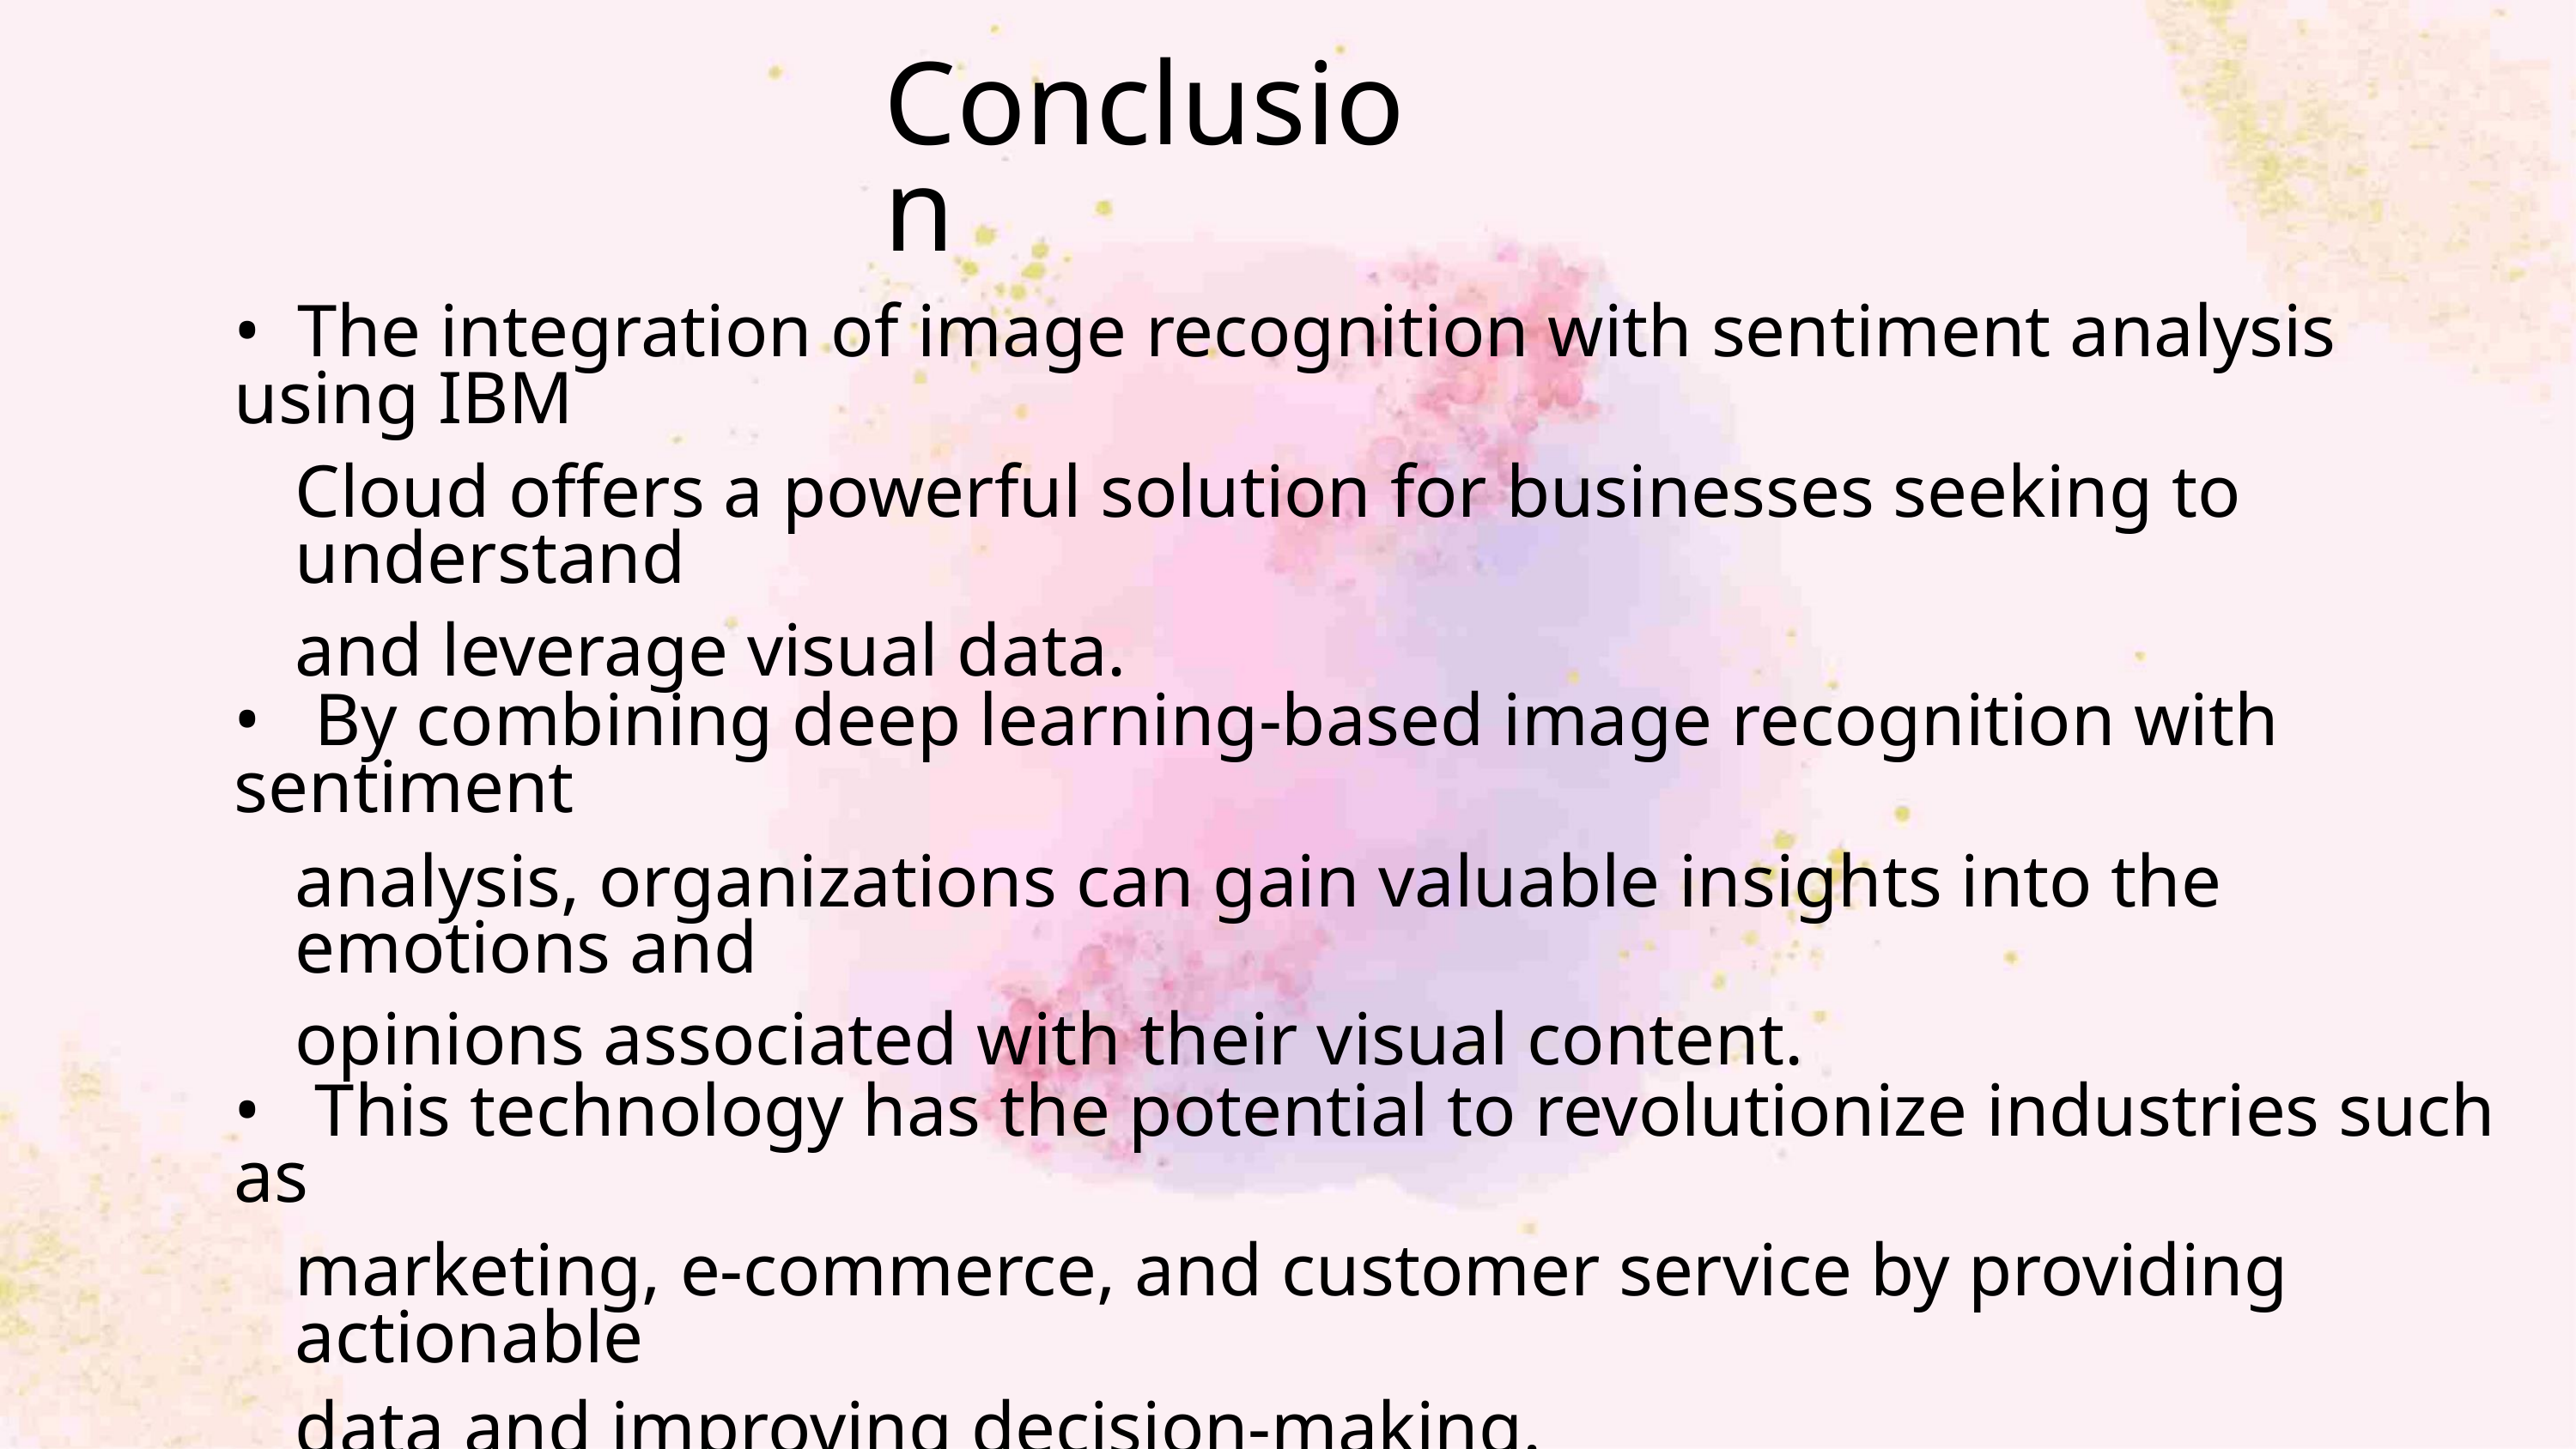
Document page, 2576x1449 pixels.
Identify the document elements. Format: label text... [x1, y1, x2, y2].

text_box • The integration of image recognition with sentiment analysis using IBM Cloud offers a powerful solution for businesses seeking to understand and leverage visual data. • By combining deep learning-based image recognition with sentiment analysis, organizations can gain valuable insights into the emotions and opinions associated with their visual content. • This technology has the potential to revolutionize industries such as marketing, e-commerce, and customer service by providing actionable data and improving decision-making. [234, 305, 2500, 1449]
text_box Conclusion [884, 61, 1461, 274]
text_box [0, 0, 2576, 1449]
